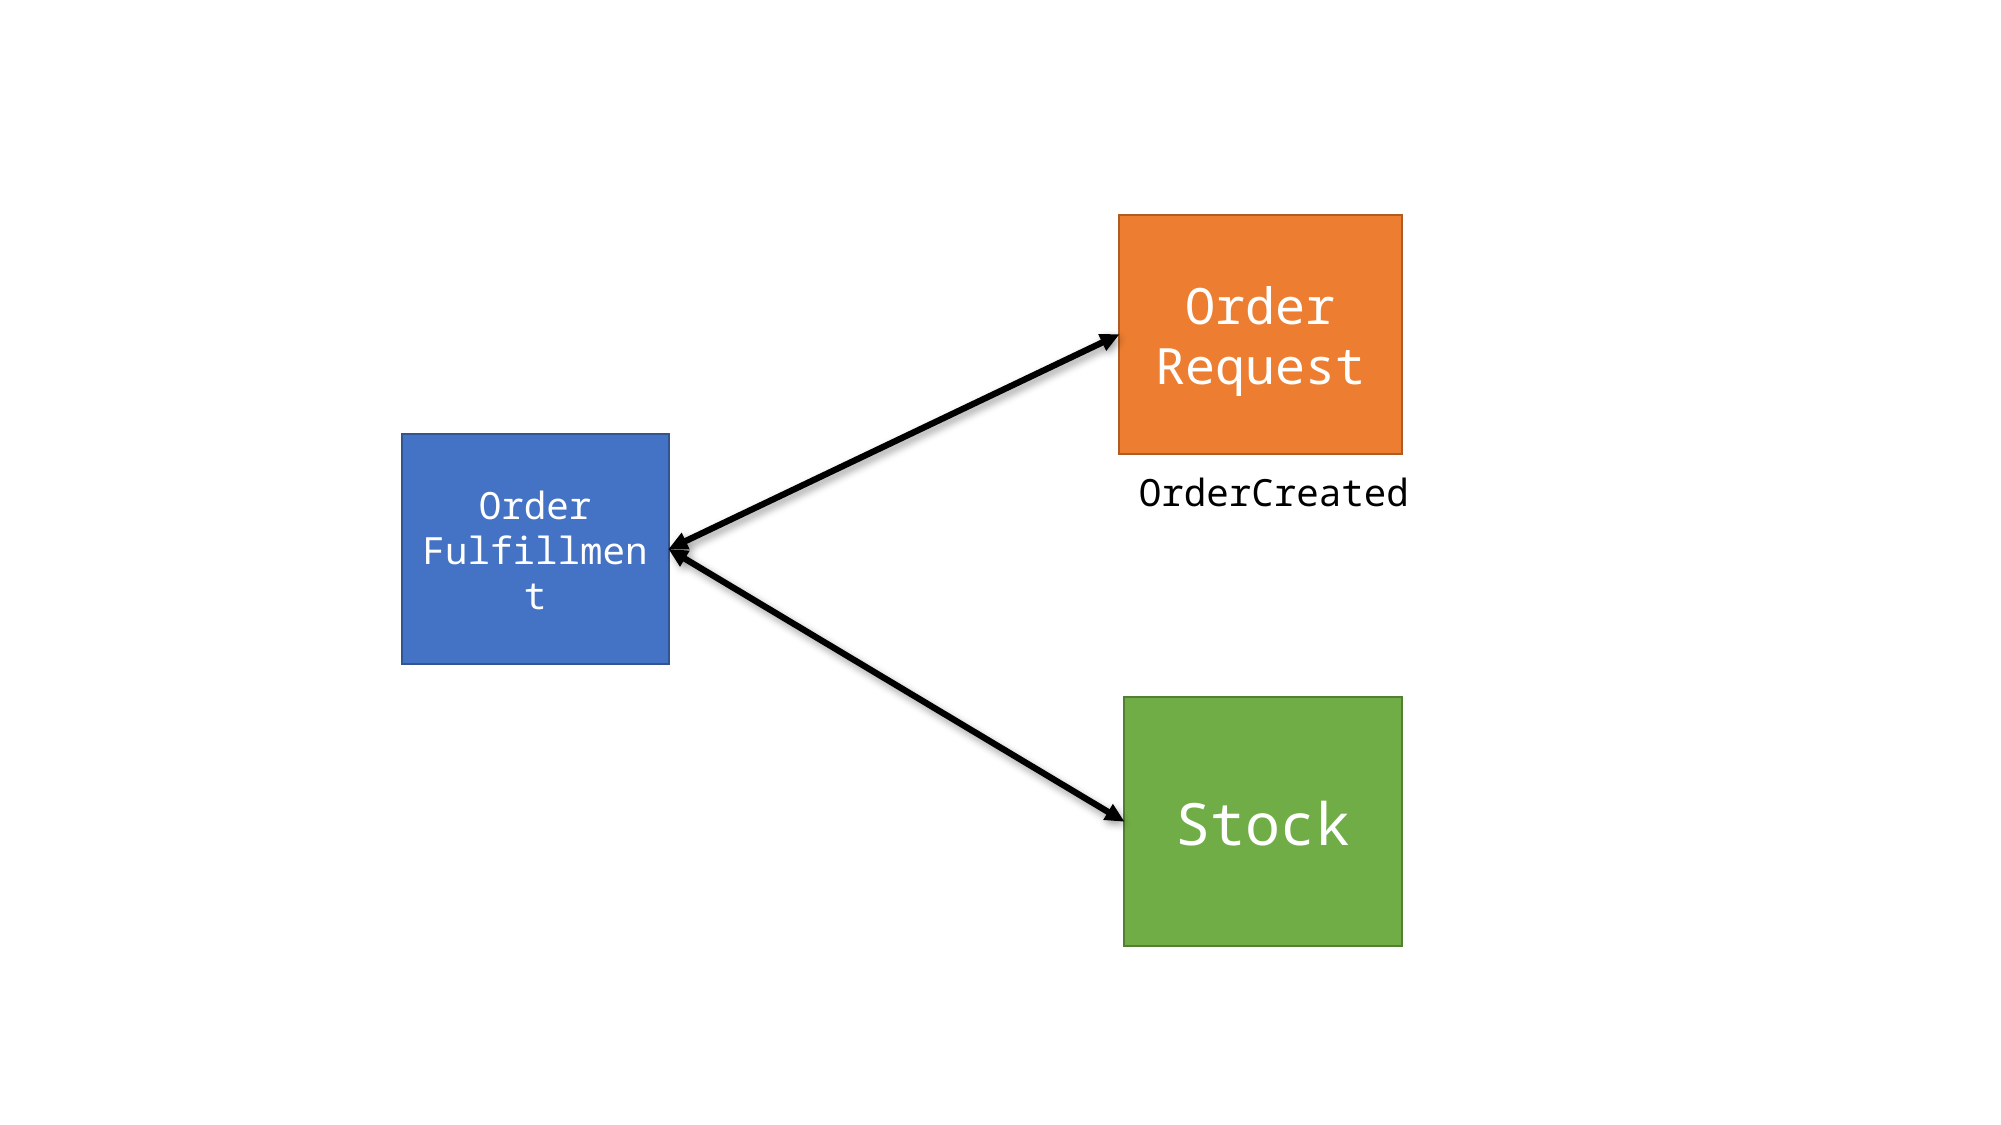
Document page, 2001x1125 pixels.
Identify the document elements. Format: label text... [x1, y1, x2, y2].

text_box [668, 549, 1125, 822]
text_box Stock [1123, 696, 1403, 947]
text_box Order Request [1118, 214, 1403, 455]
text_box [668, 334, 1120, 549]
text_box Order Fulfillment [401, 433, 668, 665]
text_box OrderCreated [1124, 461, 1437, 521]
